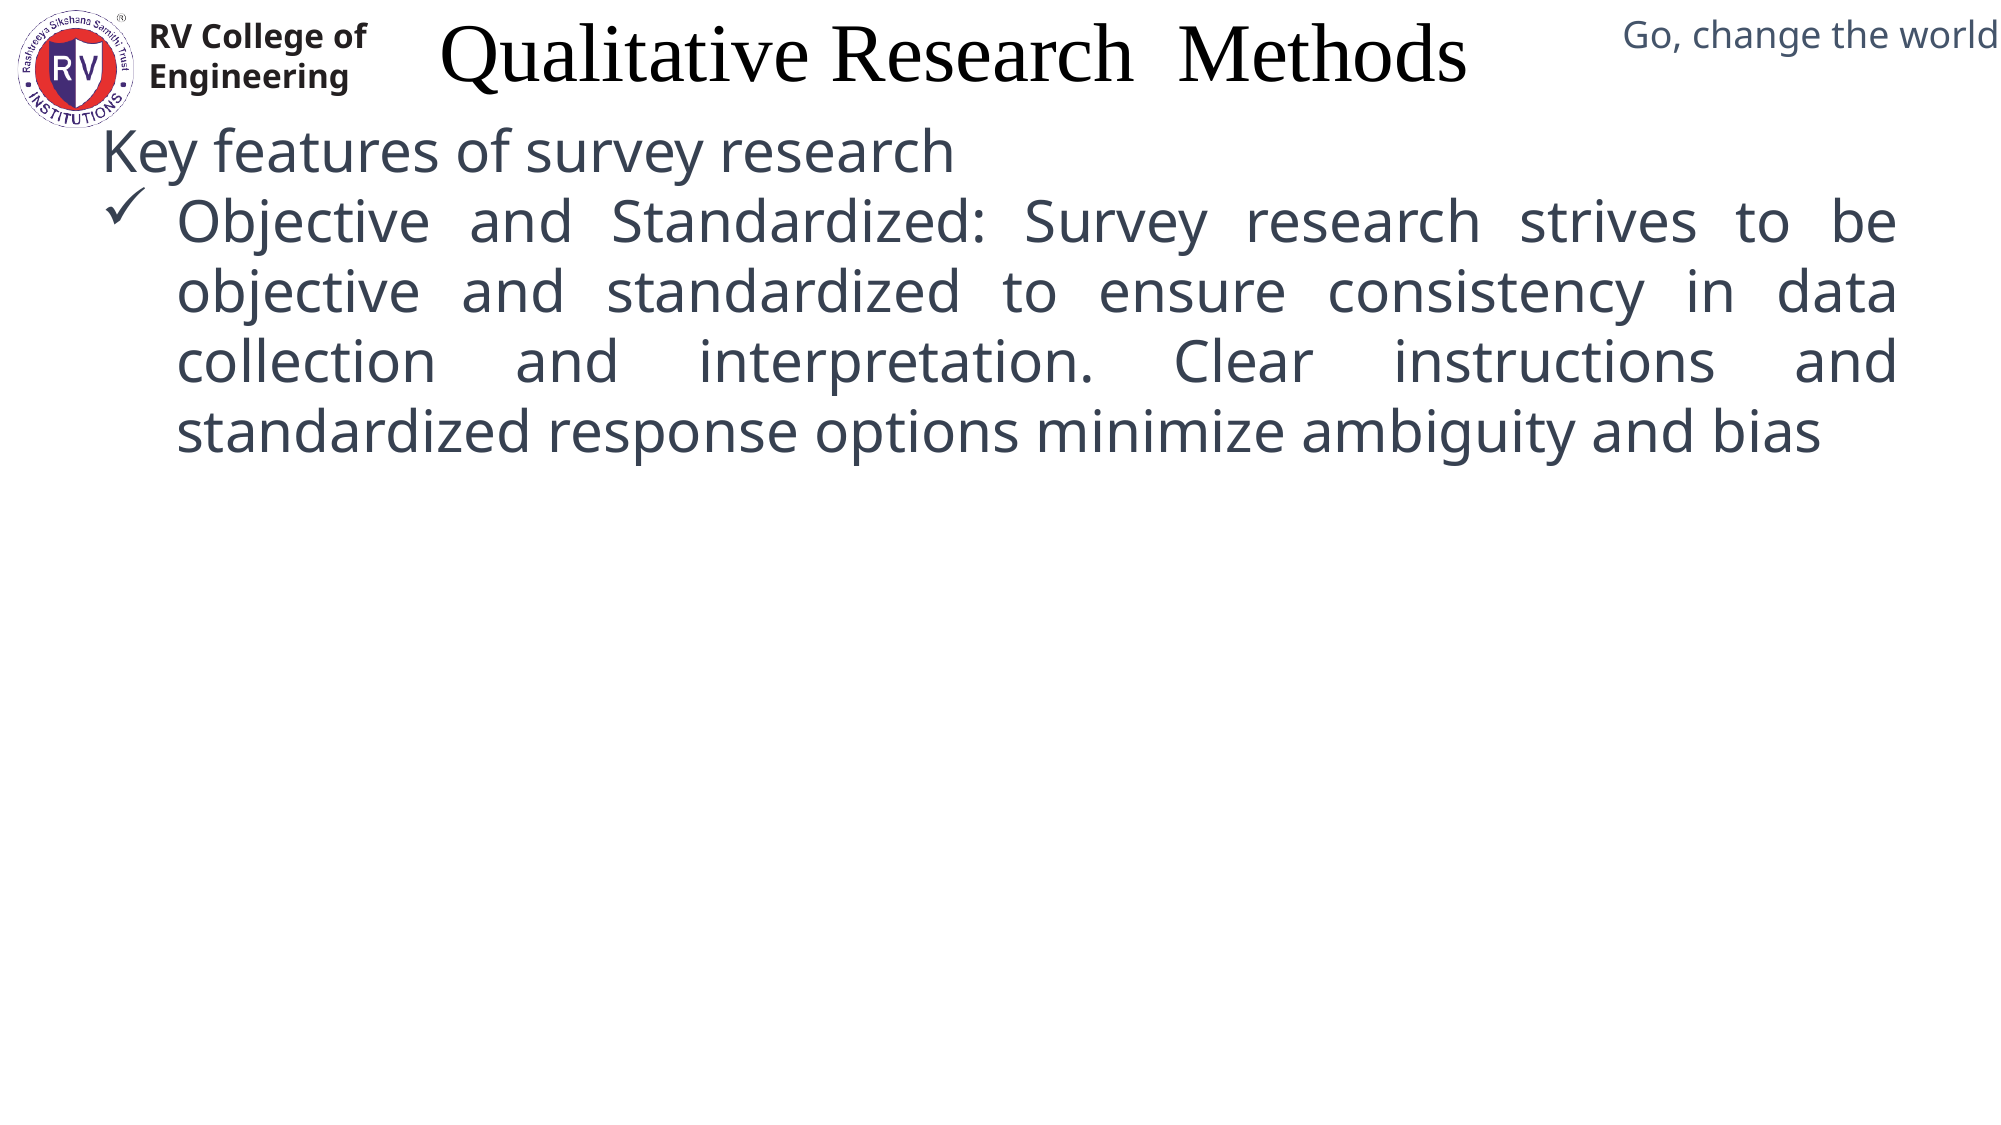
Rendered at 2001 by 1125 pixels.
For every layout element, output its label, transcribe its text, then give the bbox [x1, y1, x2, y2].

text_box Qualitative Research Methods [425, 0, 1690, 106]
text_box Mechanical Engineering Department [1690, 45, 2000, 241]
text_box Key features of survey research Objective and Standardized: Survey research strives to be objective and standardized to ensure consistency in data collection and interpretation. Clear instructions and standardized response options minimize ambiguity and bias [86, 106, 1914, 682]
picture [17, 10, 134, 128]
